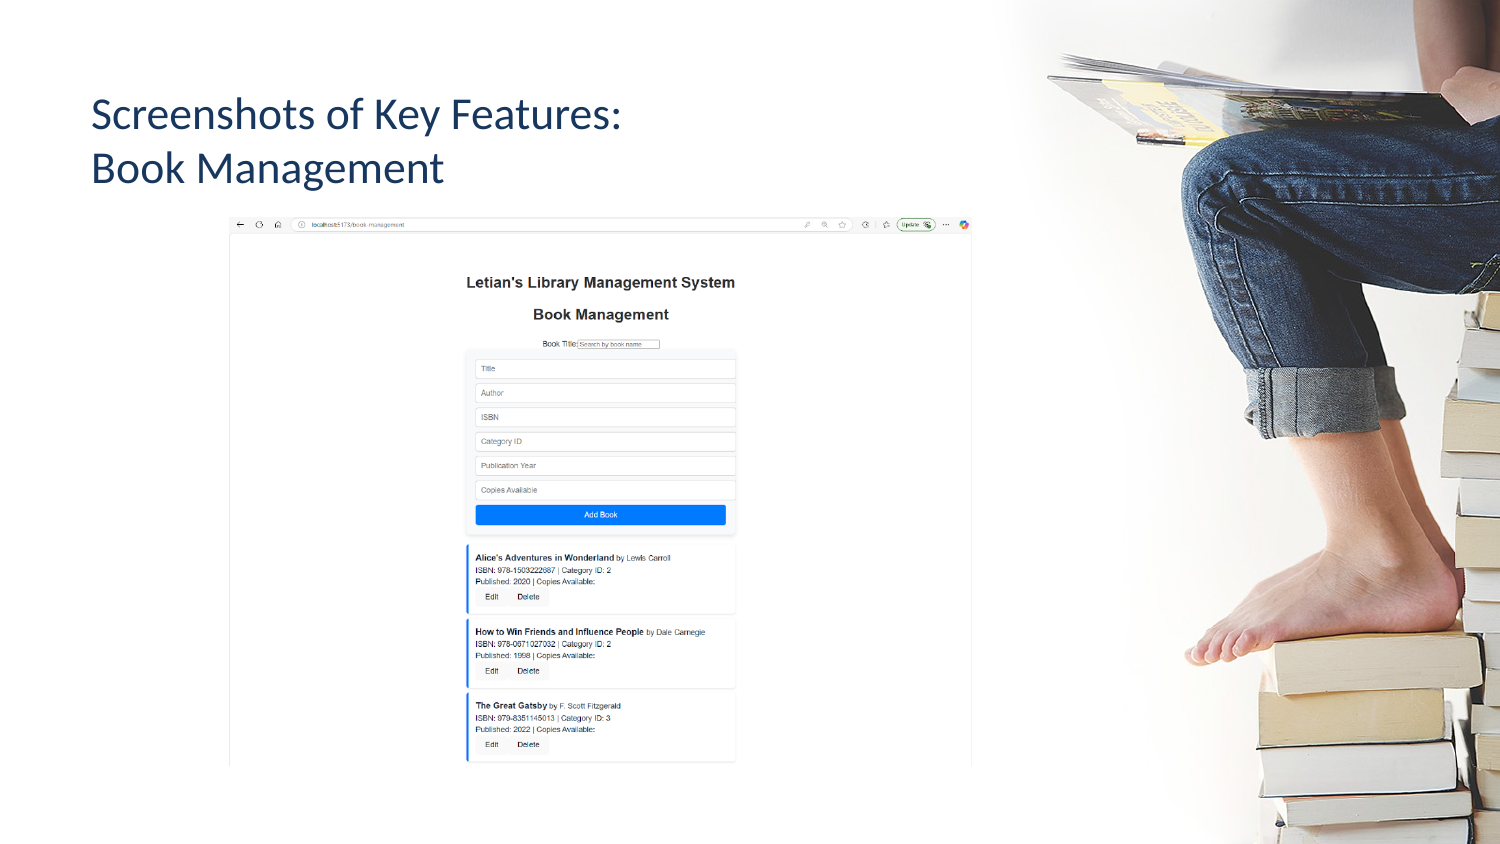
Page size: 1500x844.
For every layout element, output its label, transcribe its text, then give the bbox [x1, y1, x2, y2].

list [229, 216, 972, 766]
title Screenshots of Key Features: Book Management [76, 75, 1128, 201]
picture [0, 0, 1500, 844]
